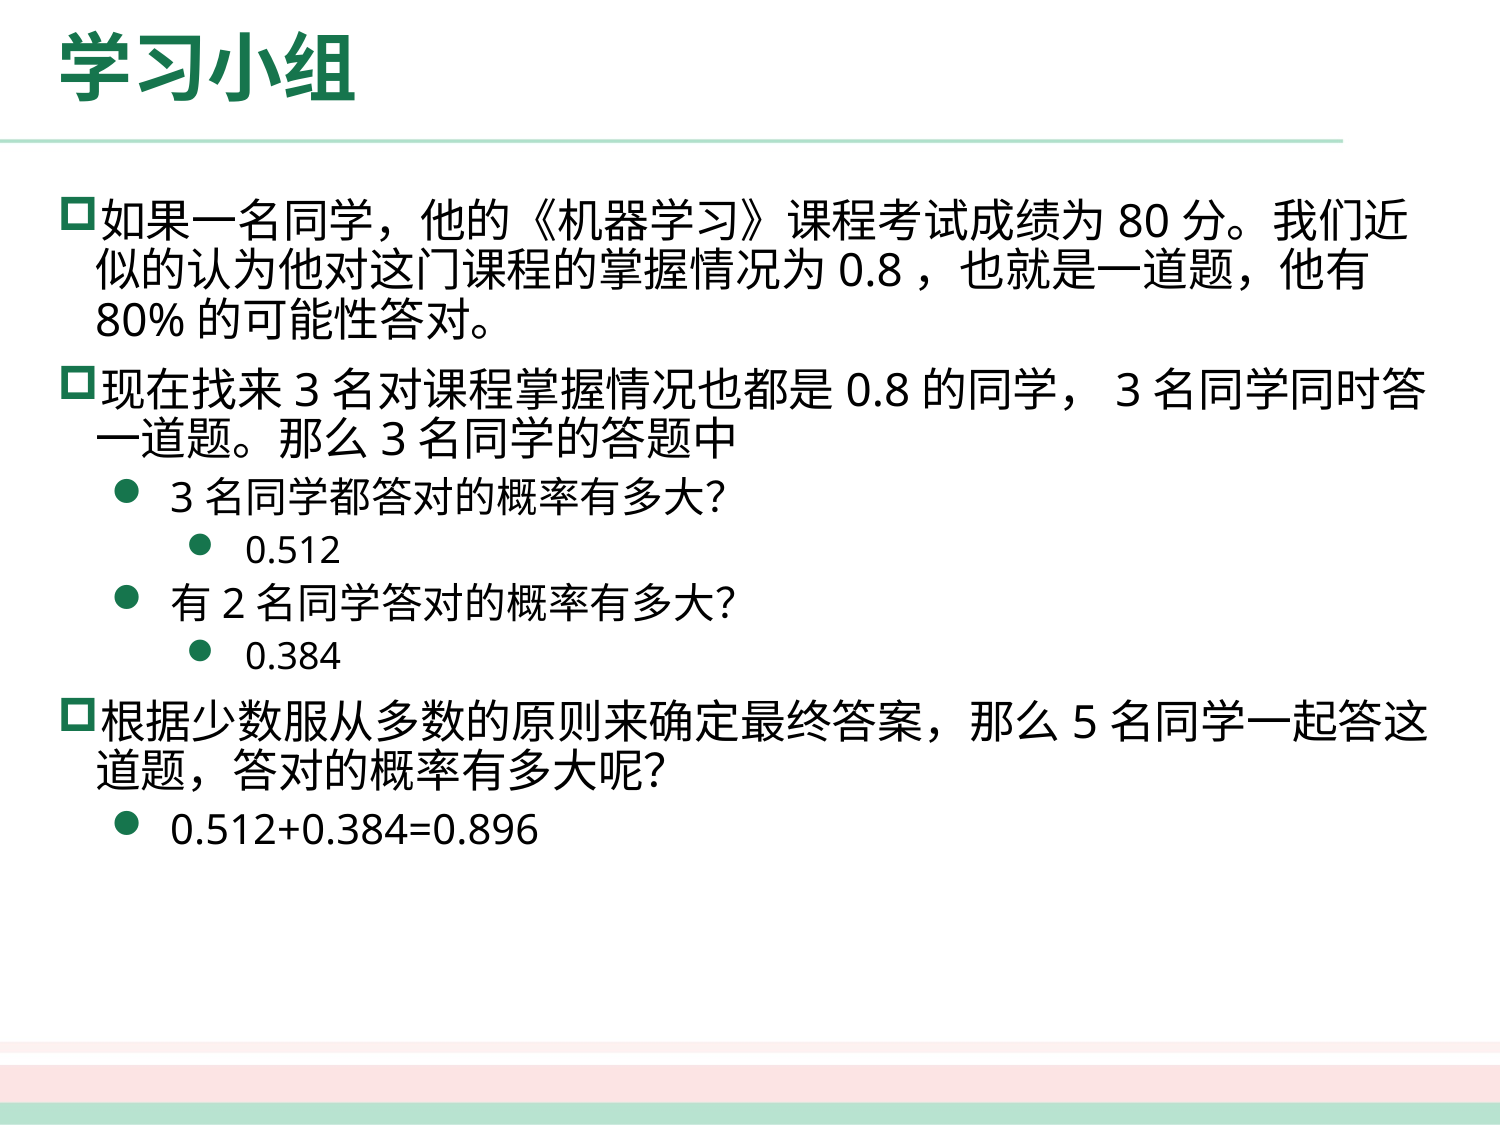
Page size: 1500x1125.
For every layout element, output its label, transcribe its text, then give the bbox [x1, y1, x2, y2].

picture [0, 0, 1500, 1125]
list 如果一名同学，他的《机器学习》课程考试成绩为80分。我们近似的认为他对这门课程的掌握情况为0.8，也就是一道题，他有80%的可能性答对。 现在找来3名对课程掌握情况也都是0.8的同学，3名同学同时答一道题。那么3名同学的答题中 3名同学都答对的概率有多大？ 0.512 有2名同学答对的概率有多大？ 0.384 根据少数服从多数的原则来确定最终答案，那么5名同学一起答这道题，答对的概率有多大呢？ 0.512+0.384=0.896 [42, 190, 1457, 999]
title 学习小组 [42, 7, 1337, 135]
